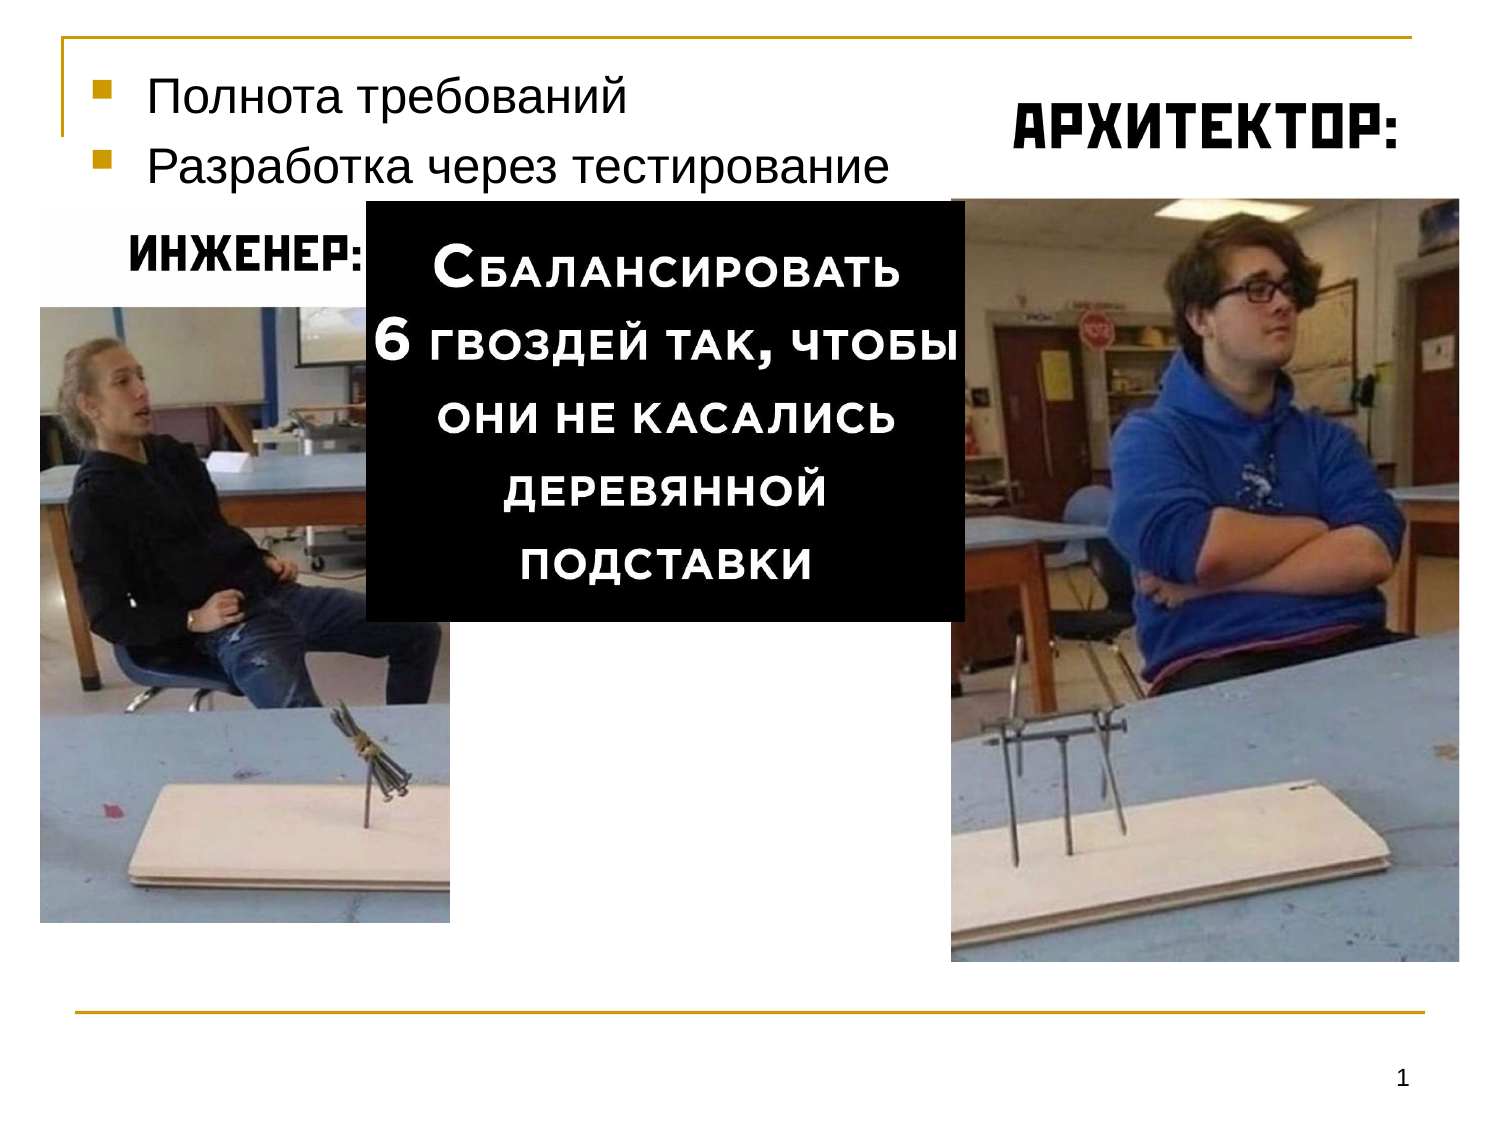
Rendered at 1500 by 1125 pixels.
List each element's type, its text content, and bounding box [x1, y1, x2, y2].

picture [40, 56, 1460, 963]
slide_number 1 [1074, 1023, 1426, 1100]
list Полнота требований Разработка через тестирование [74, 56, 1471, 1006]
